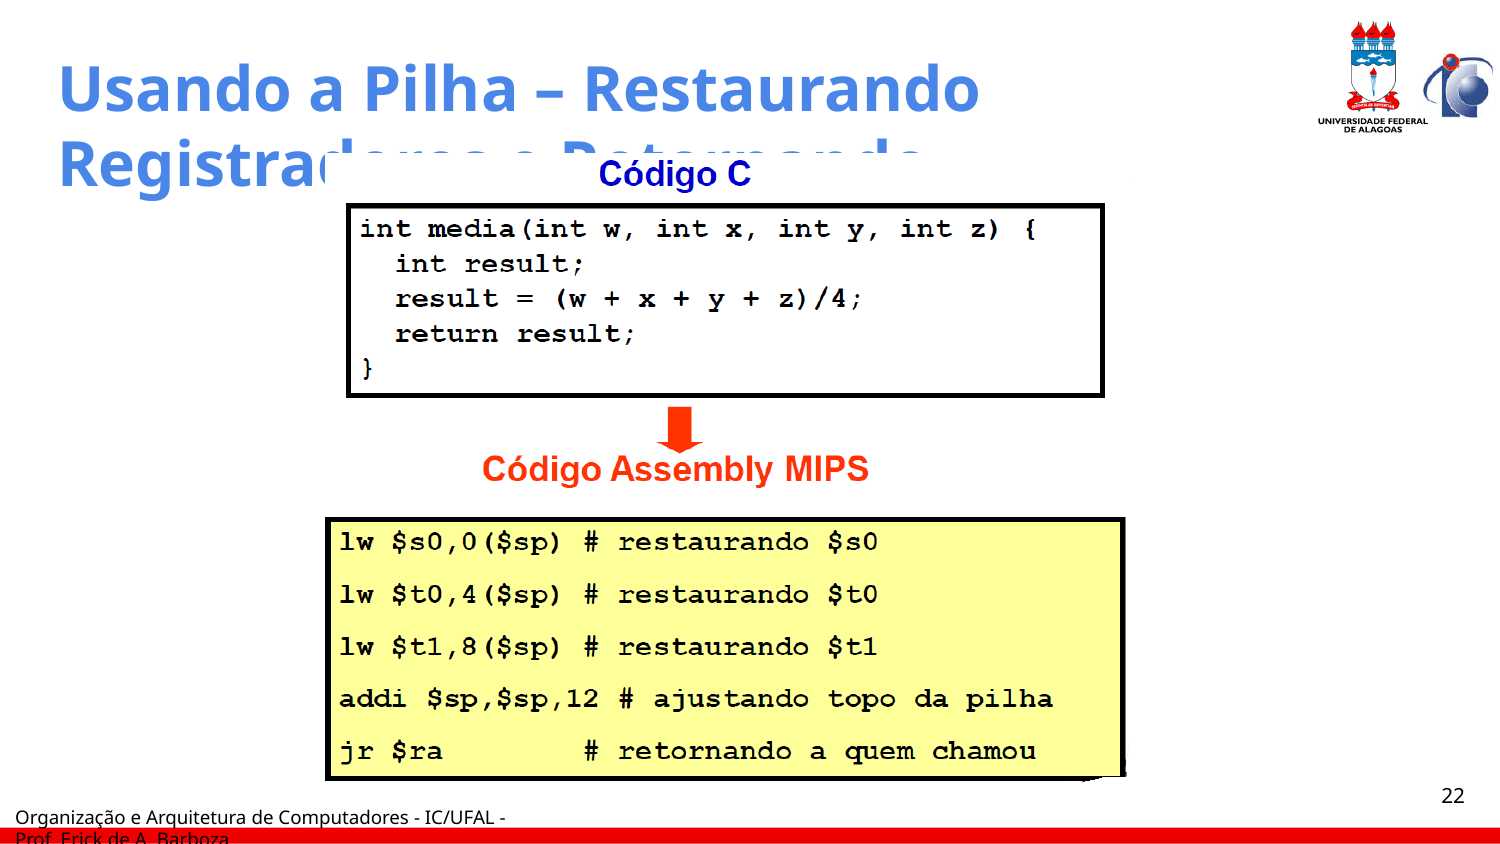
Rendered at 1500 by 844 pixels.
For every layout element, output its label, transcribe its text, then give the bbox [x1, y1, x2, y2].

picture [325, 153, 1138, 783]
picture [1316, 18, 1493, 135]
title Usando a Pilha – Restaurando Registradores e Retornando [42, 34, 1327, 125]
slide_number ‹#› [1389, 764, 1480, 830]
